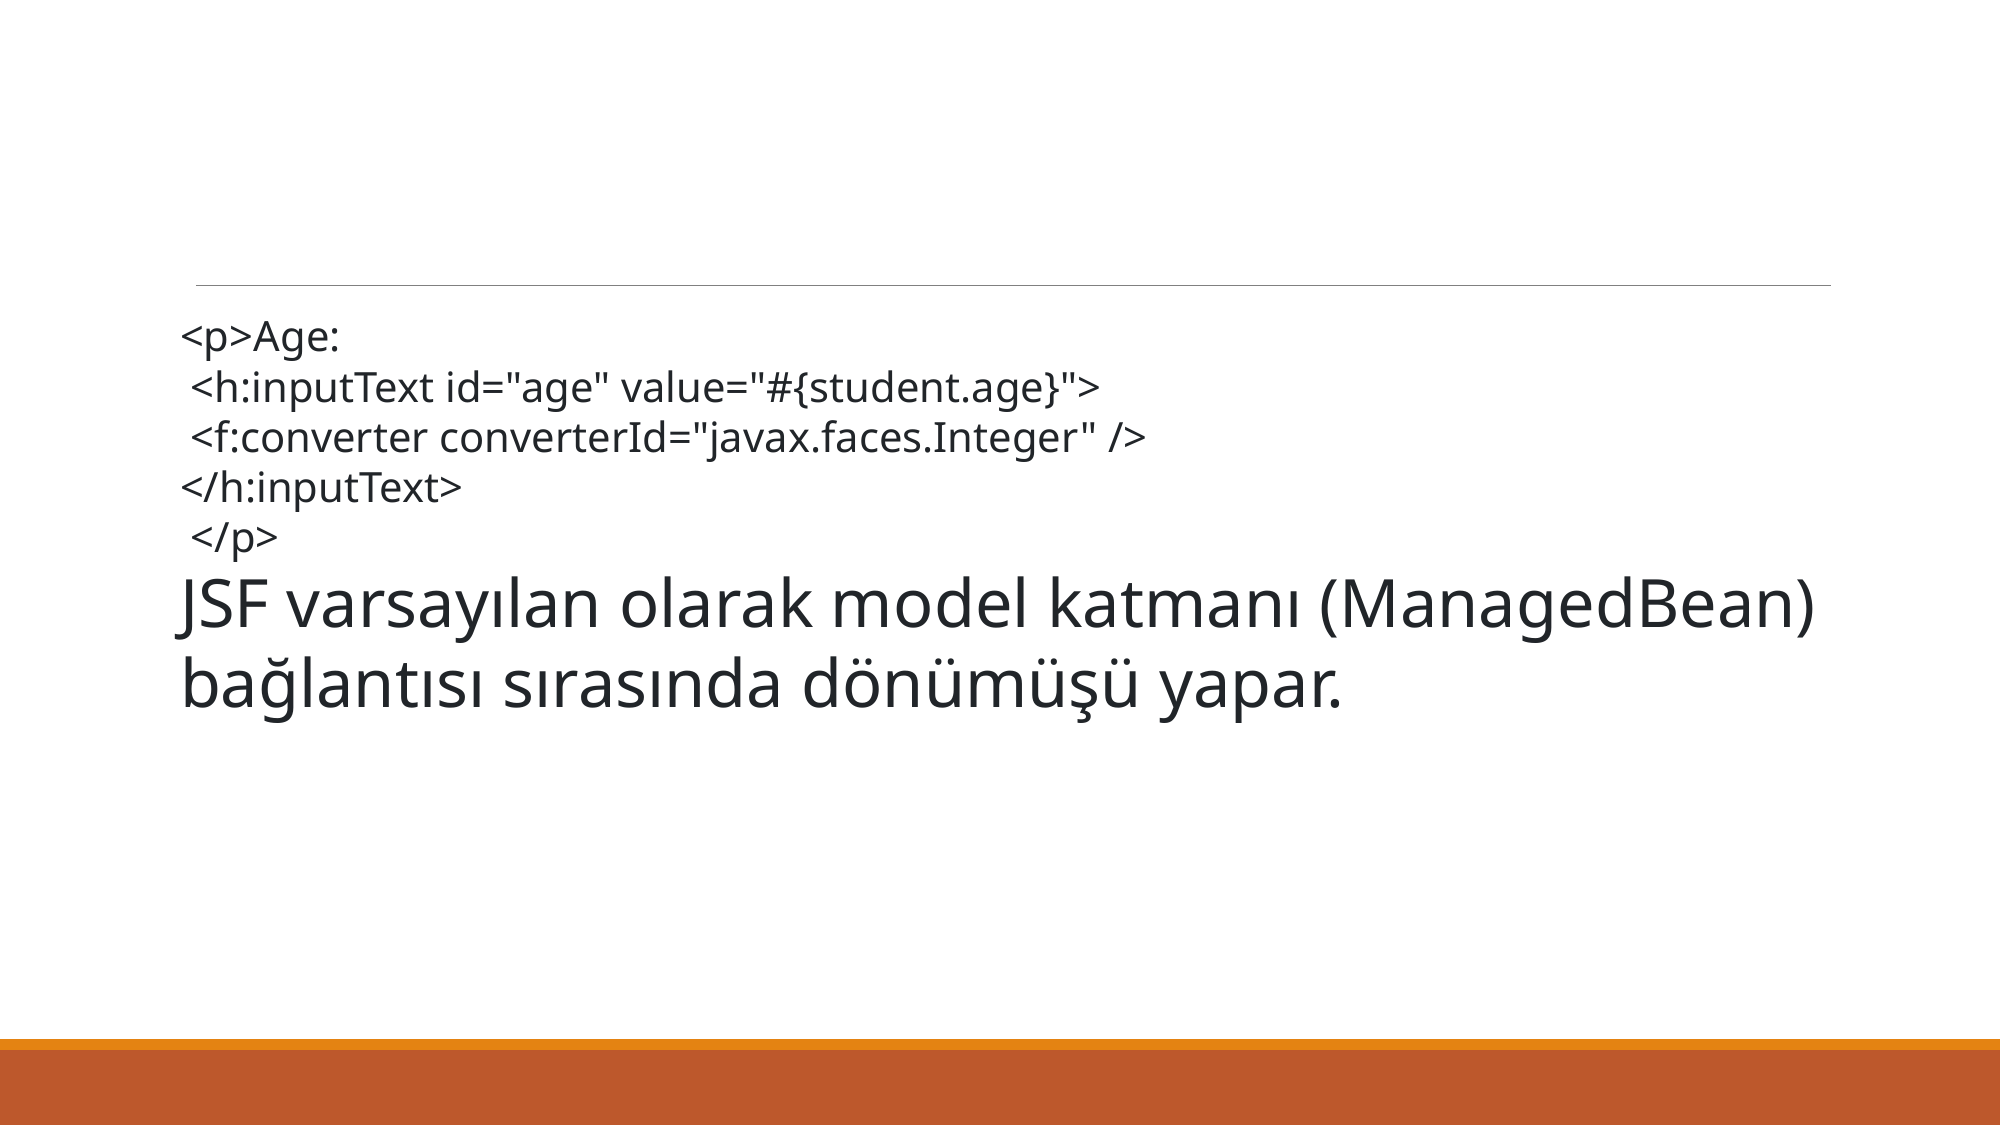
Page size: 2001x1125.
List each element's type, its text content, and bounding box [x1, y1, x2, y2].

list <p>Age: <h:inputText id="age" value="#{student.age}"> <f:converter converterId="javax.faces.Integer" /> </h:inputText> </p> JSF varsayılan olarak model katmanı (ManagedBean) bağlantısı sırasında dönümüşü yapar. [180, 302, 1830, 963]
